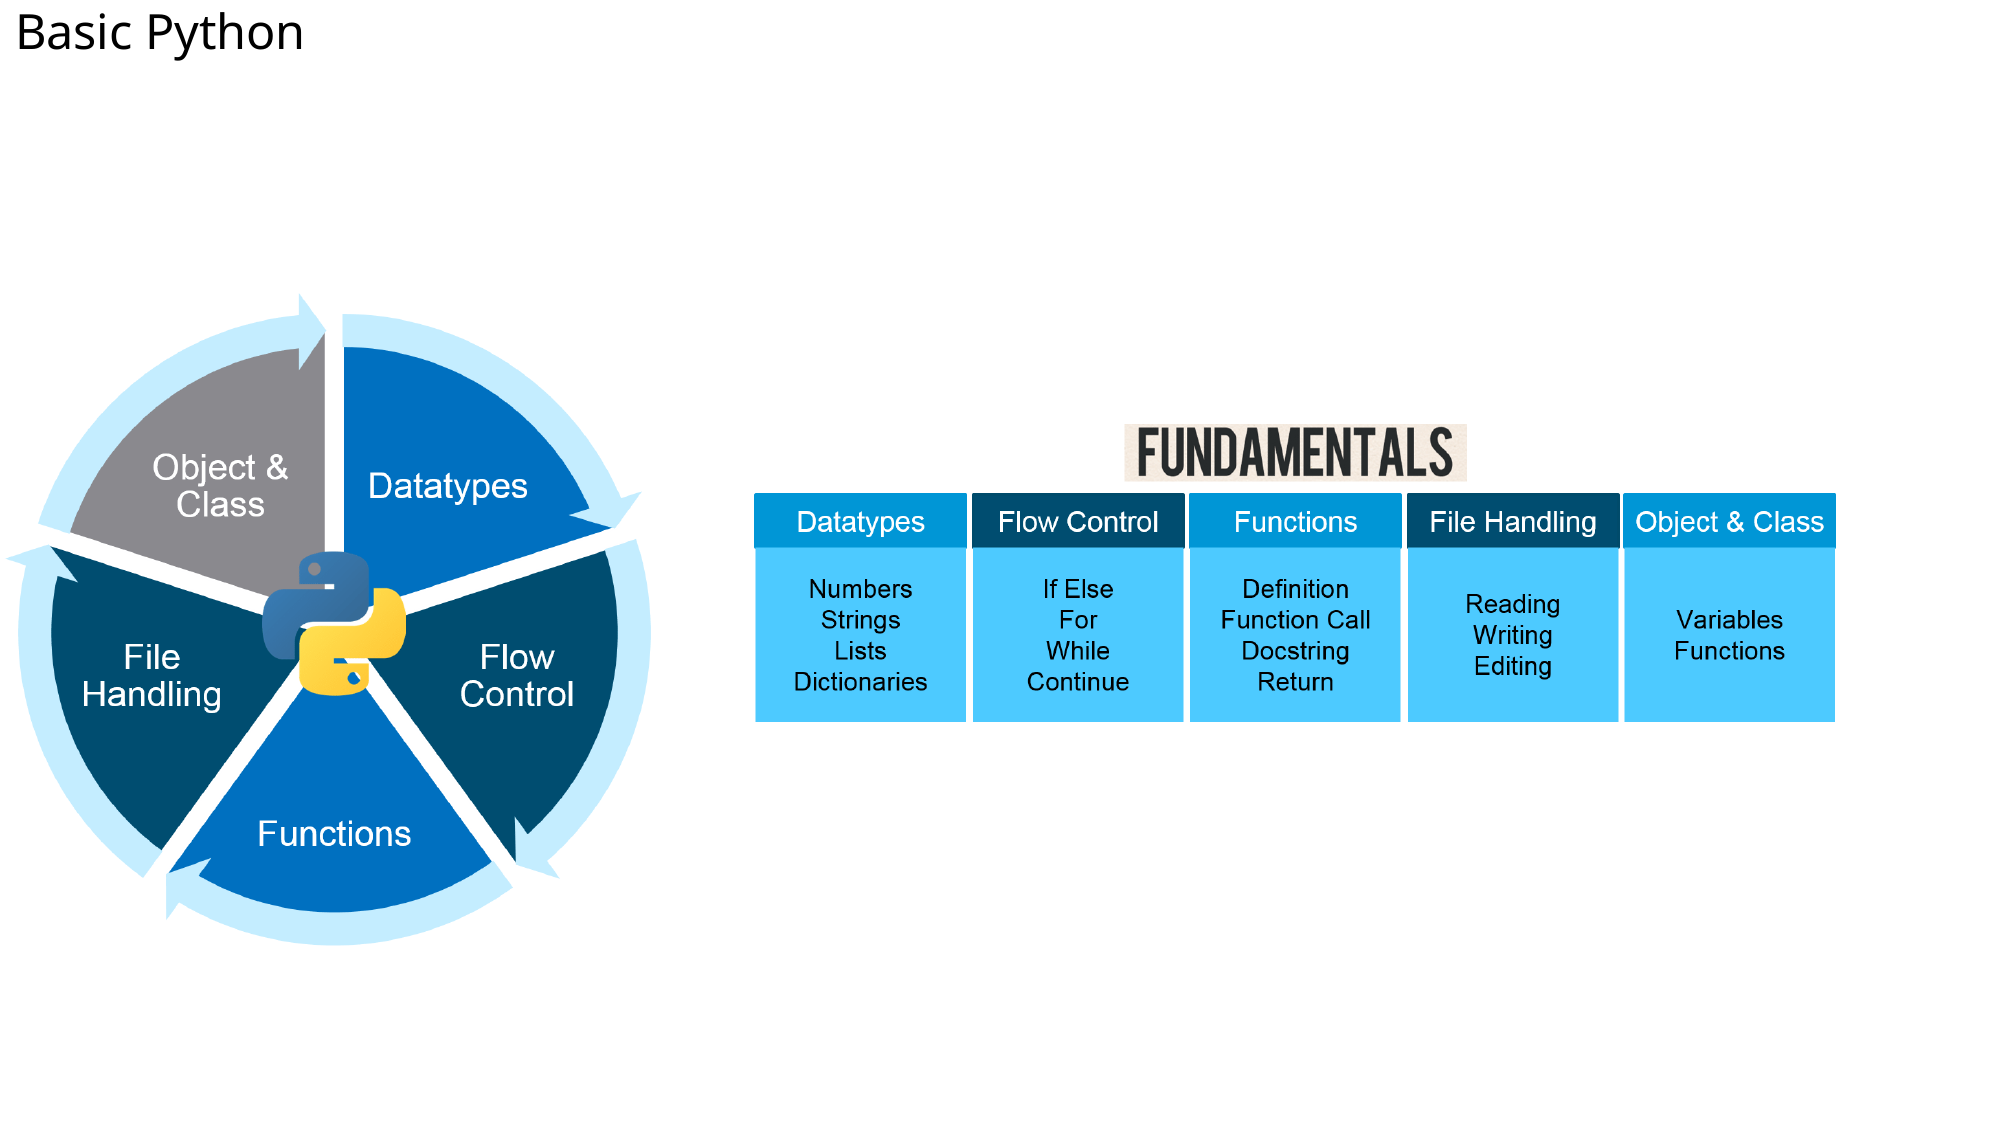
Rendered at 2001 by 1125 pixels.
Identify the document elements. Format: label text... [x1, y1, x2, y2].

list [0, 286, 1842, 974]
title Basic Python [0, 0, 2000, 68]
